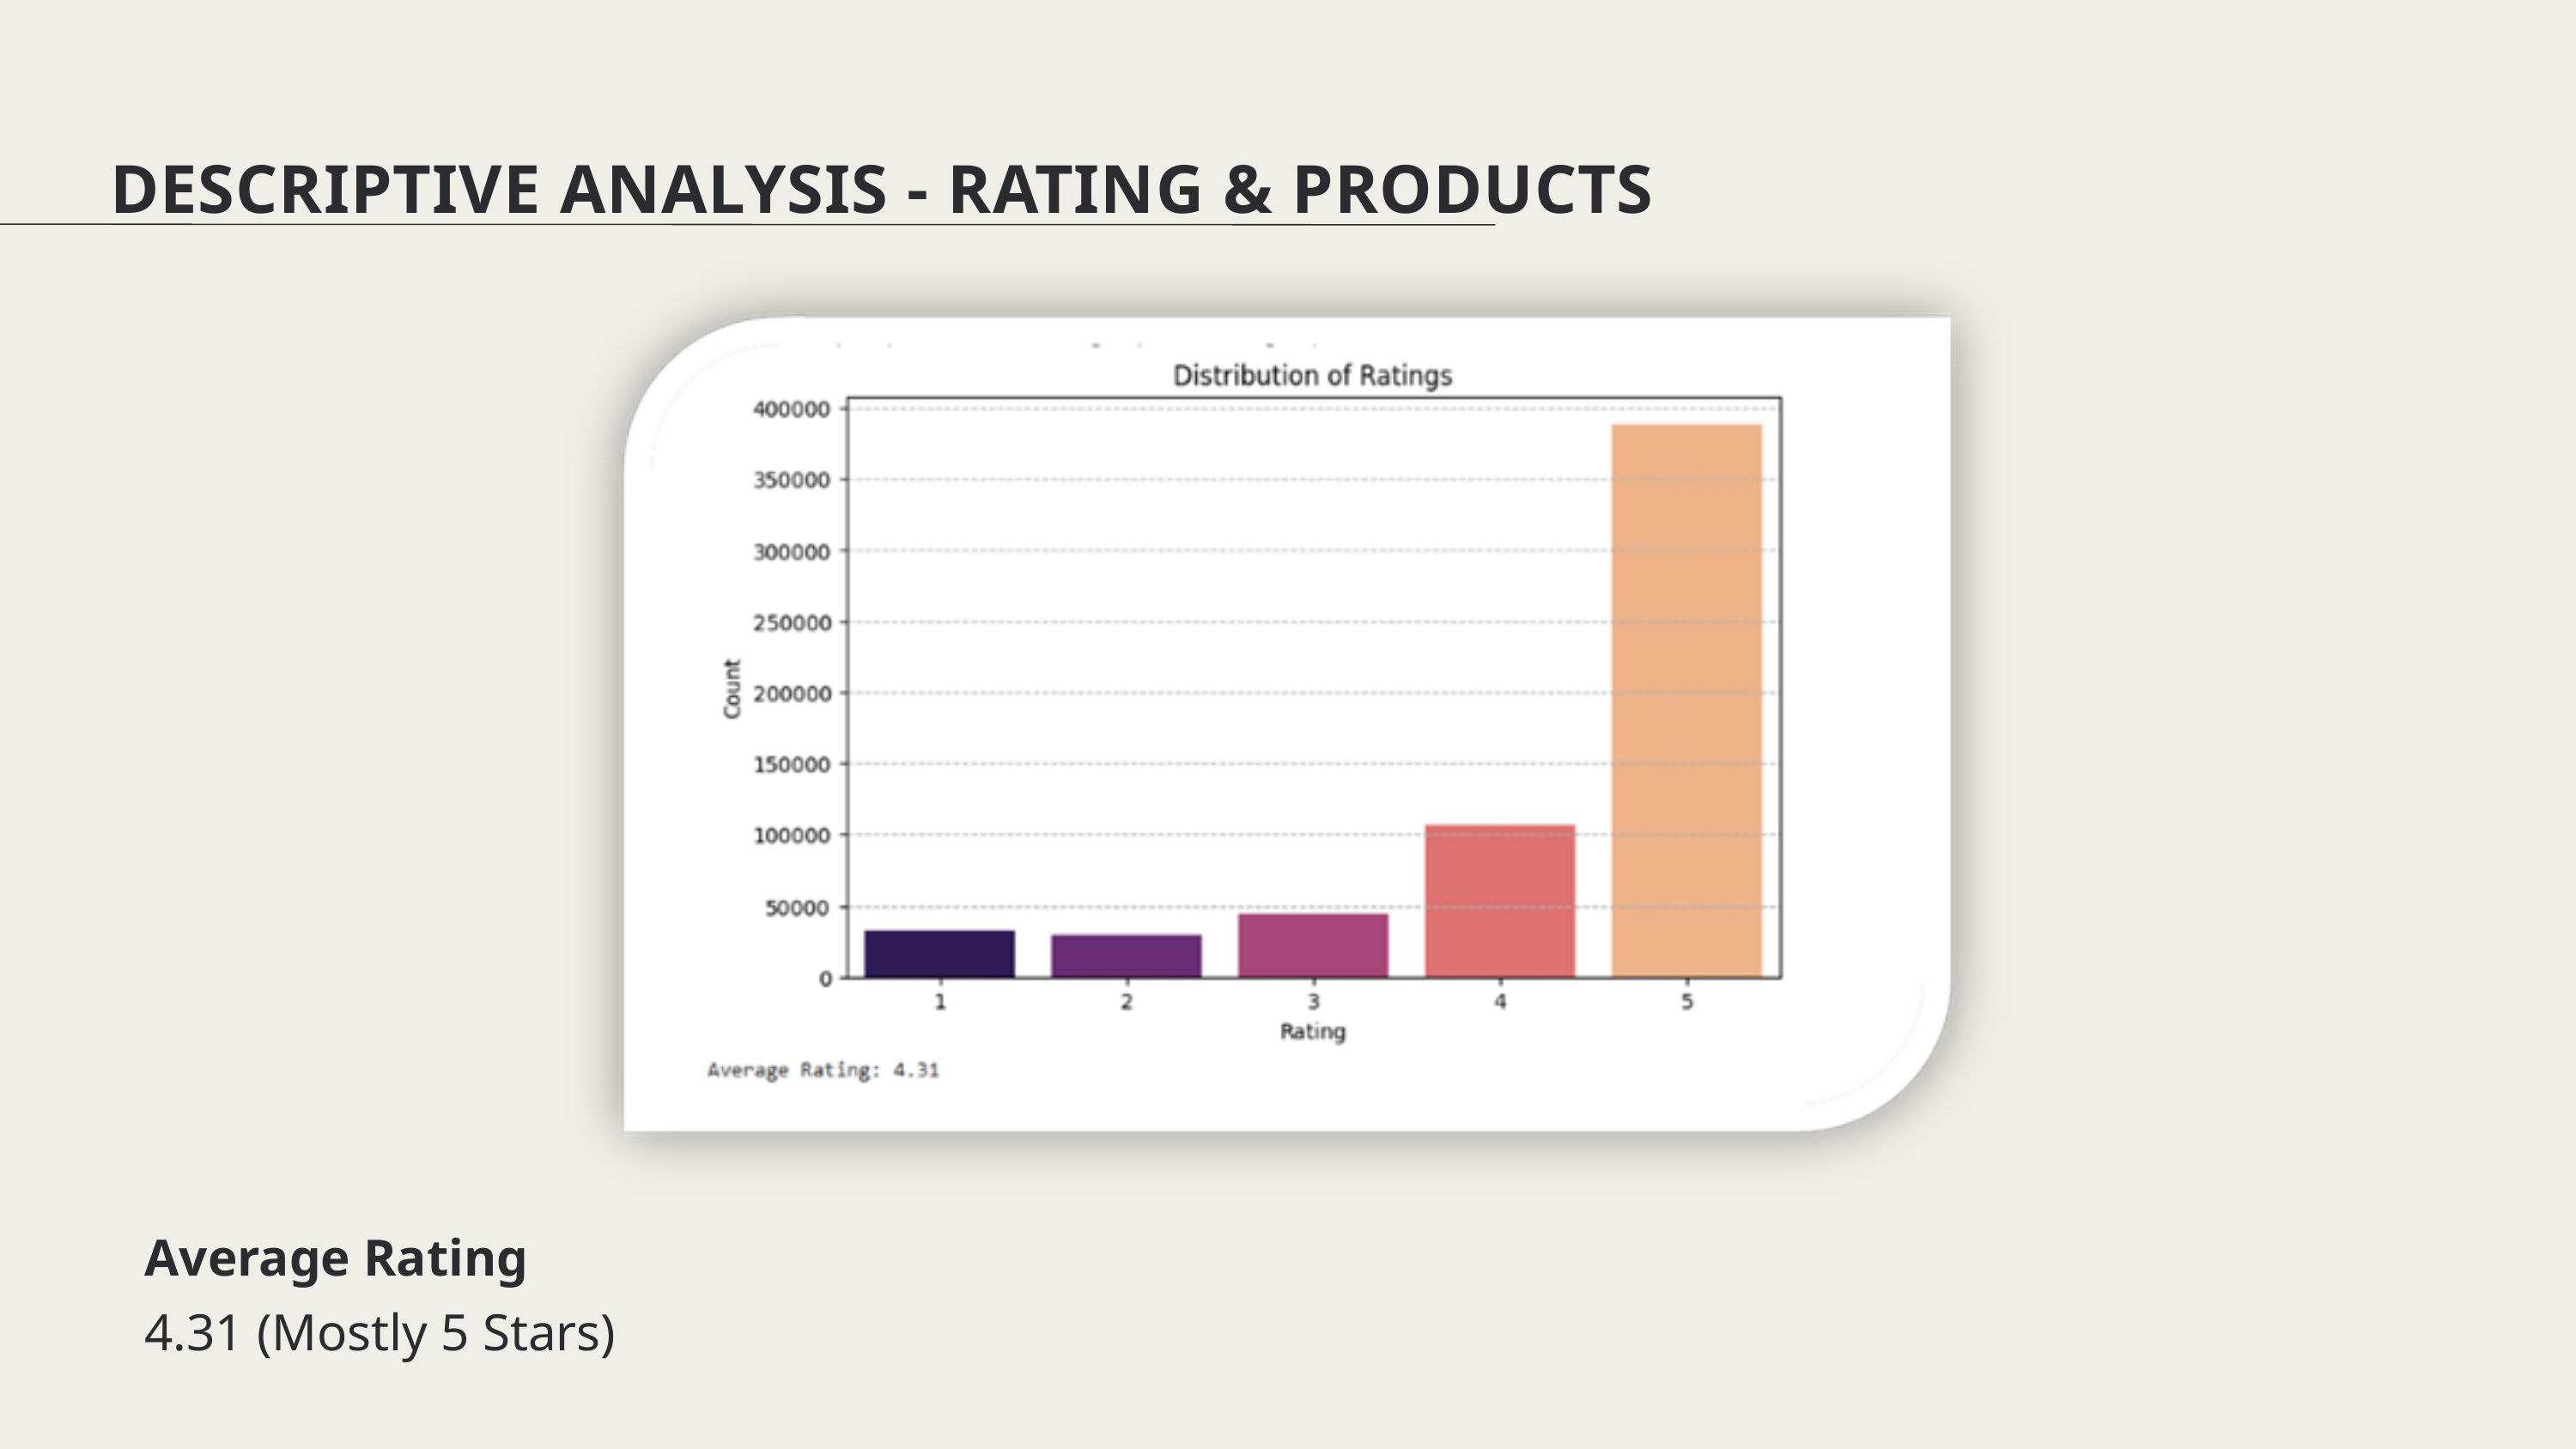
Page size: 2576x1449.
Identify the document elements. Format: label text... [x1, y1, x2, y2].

text_box DESCRIPTIVE ANALYSIS - RATING & PRODUCTS [110, 133, 1778, 227]
text_box [566, 258, 2010, 1191]
text_box Average Rating 4.31 (Mostly 5 Stars) [144, 1210, 1299, 1361]
